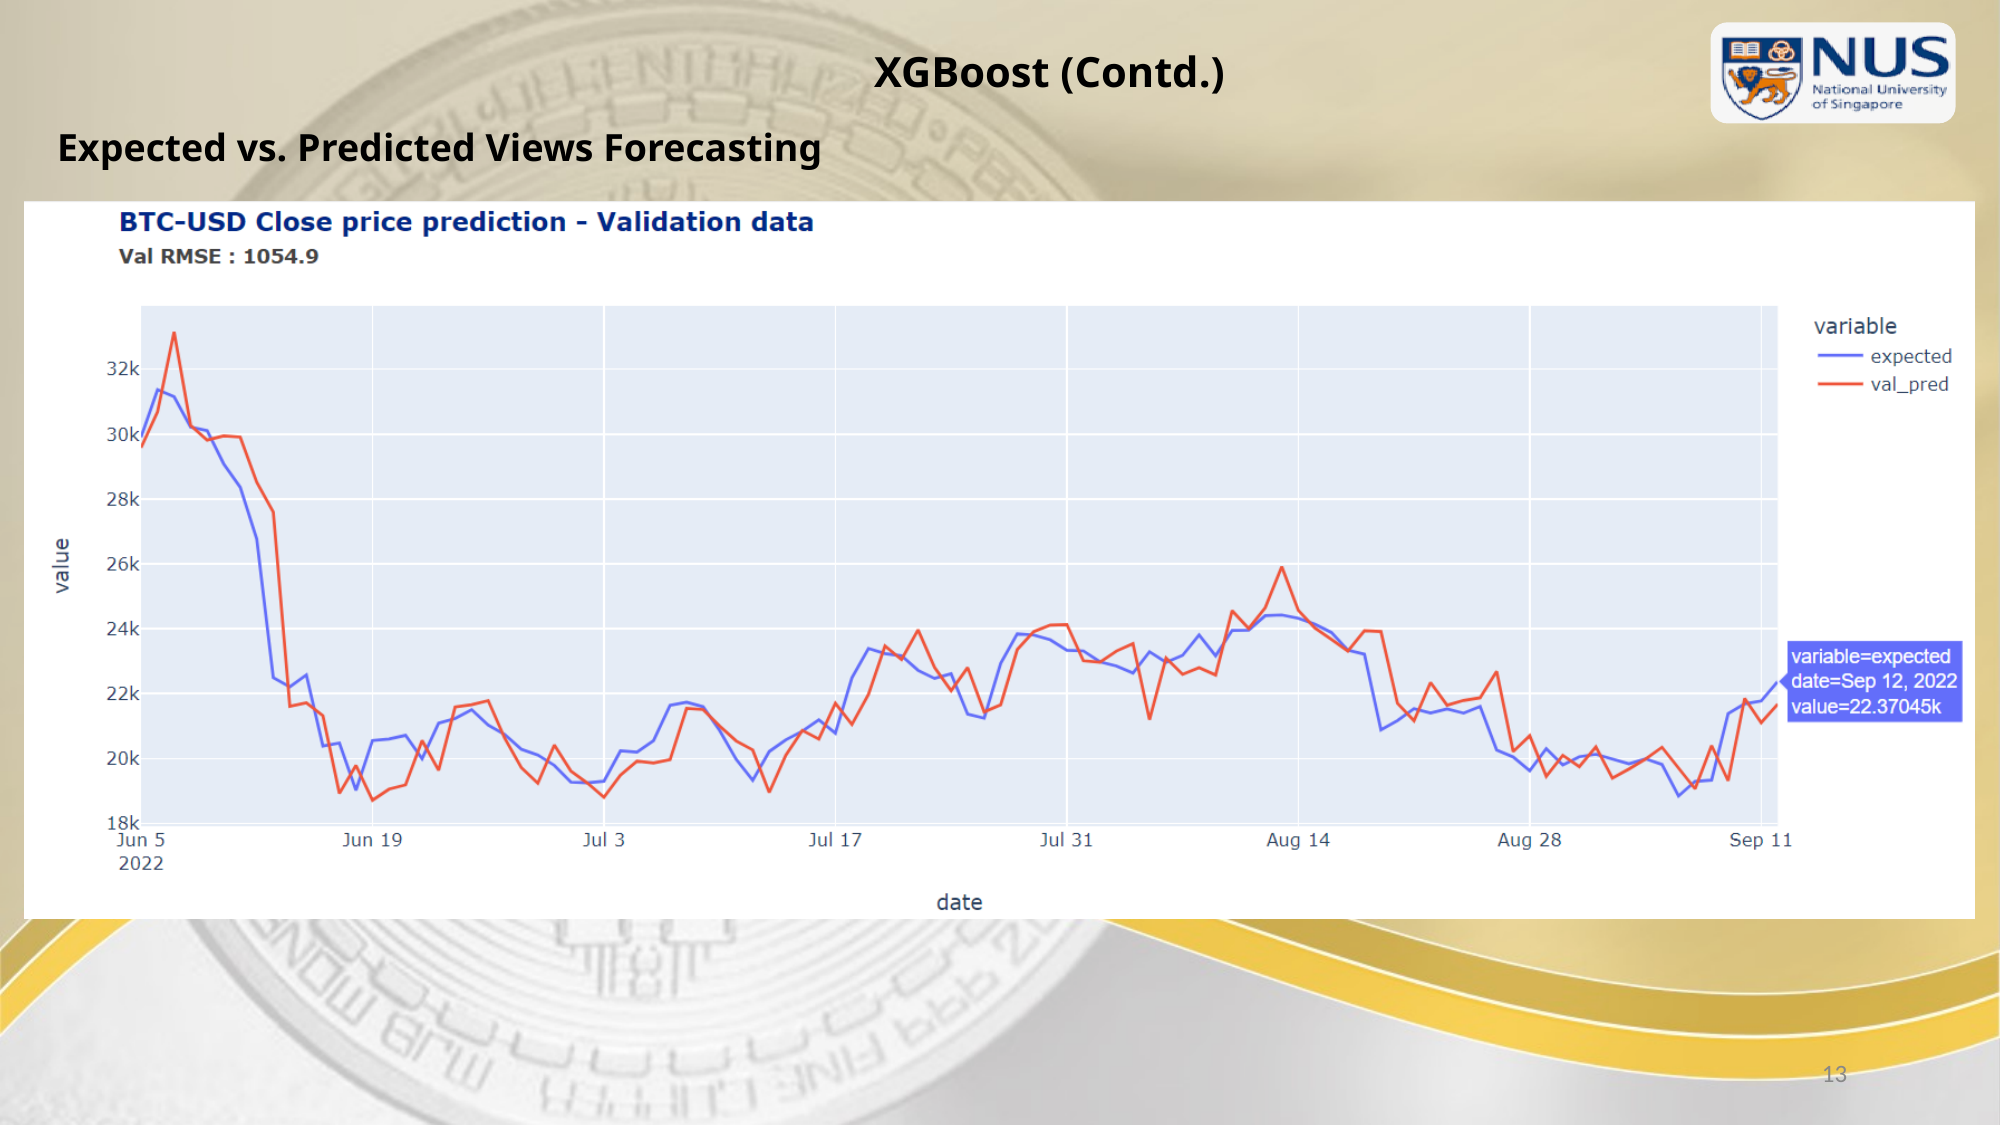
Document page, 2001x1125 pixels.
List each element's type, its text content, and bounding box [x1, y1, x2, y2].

picture [24, 201, 1976, 920]
slide_number 13 [1412, 1042, 1863, 1103]
picture [1710, 22, 1956, 124]
text_box Expected vs. Predicted Views Forecasting [42, 116, 1622, 177]
text_box XGBoost (Contd.) [461, 38, 1638, 104]
